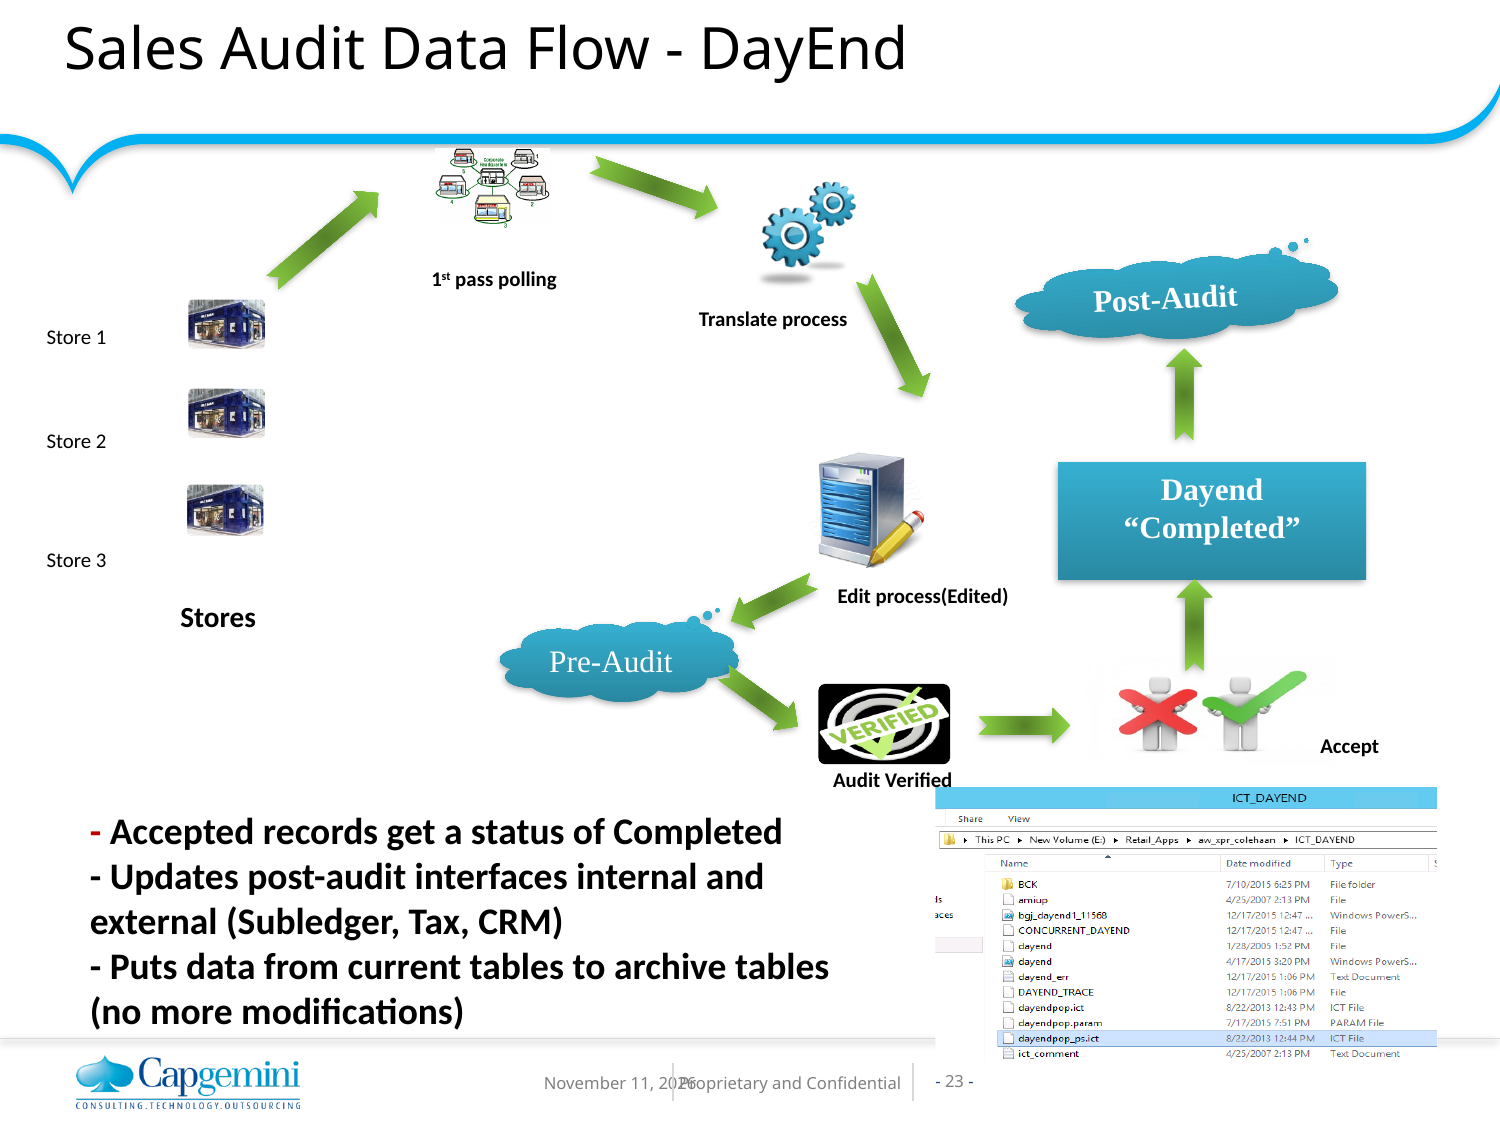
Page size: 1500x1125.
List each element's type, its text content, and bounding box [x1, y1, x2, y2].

picture [807, 452, 924, 568]
text_box [266, 190, 379, 290]
text_box Pre-Audit [499, 616, 740, 703]
text_box Translate process [684, 298, 863, 339]
text_box [1176, 579, 1213, 653]
picture [186, 484, 264, 536]
picture [188, 388, 266, 439]
picture [1084, 654, 1336, 766]
text_box 1st pass polling [416, 258, 584, 299]
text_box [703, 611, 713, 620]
text_box Store 2 [31, 420, 138, 461]
text_box Store 1 [31, 316, 138, 356]
text_box [62, 224, 1413, 1005]
text_box [1166, 348, 1202, 440]
text_box Accept [1340, 725, 1395, 766]
text_box Store 3 [31, 539, 138, 579]
text_box Dayend “Completed” [1058, 462, 1367, 580]
text_box [978, 707, 1071, 744]
picture [818, 683, 951, 765]
title Sales Audit Data Flow - DayEnd [50, 3, 1400, 134]
text_box Stores [165, 591, 334, 641]
text_box [863, 274, 931, 397]
picture [435, 148, 551, 228]
text_box Edit process(Edited) [822, 575, 1024, 616]
text_box Post-Audit [1015, 247, 1338, 339]
text_box Audit Verified [818, 759, 968, 800]
text_box [718, 665, 798, 731]
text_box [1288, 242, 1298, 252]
text_box [590, 156, 718, 219]
text_box [731, 575, 818, 630]
picture [935, 787, 1438, 1061]
picture [188, 299, 266, 349]
text_box - Accepted records get a status of Completed - Updates post-audit interfaces internal and external (Subledger, Tax, CRM) - Puts data from current tables to archive tables (no more modifications) [74, 799, 875, 1040]
picture [751, 180, 861, 290]
picture [76, 1055, 300, 1109]
